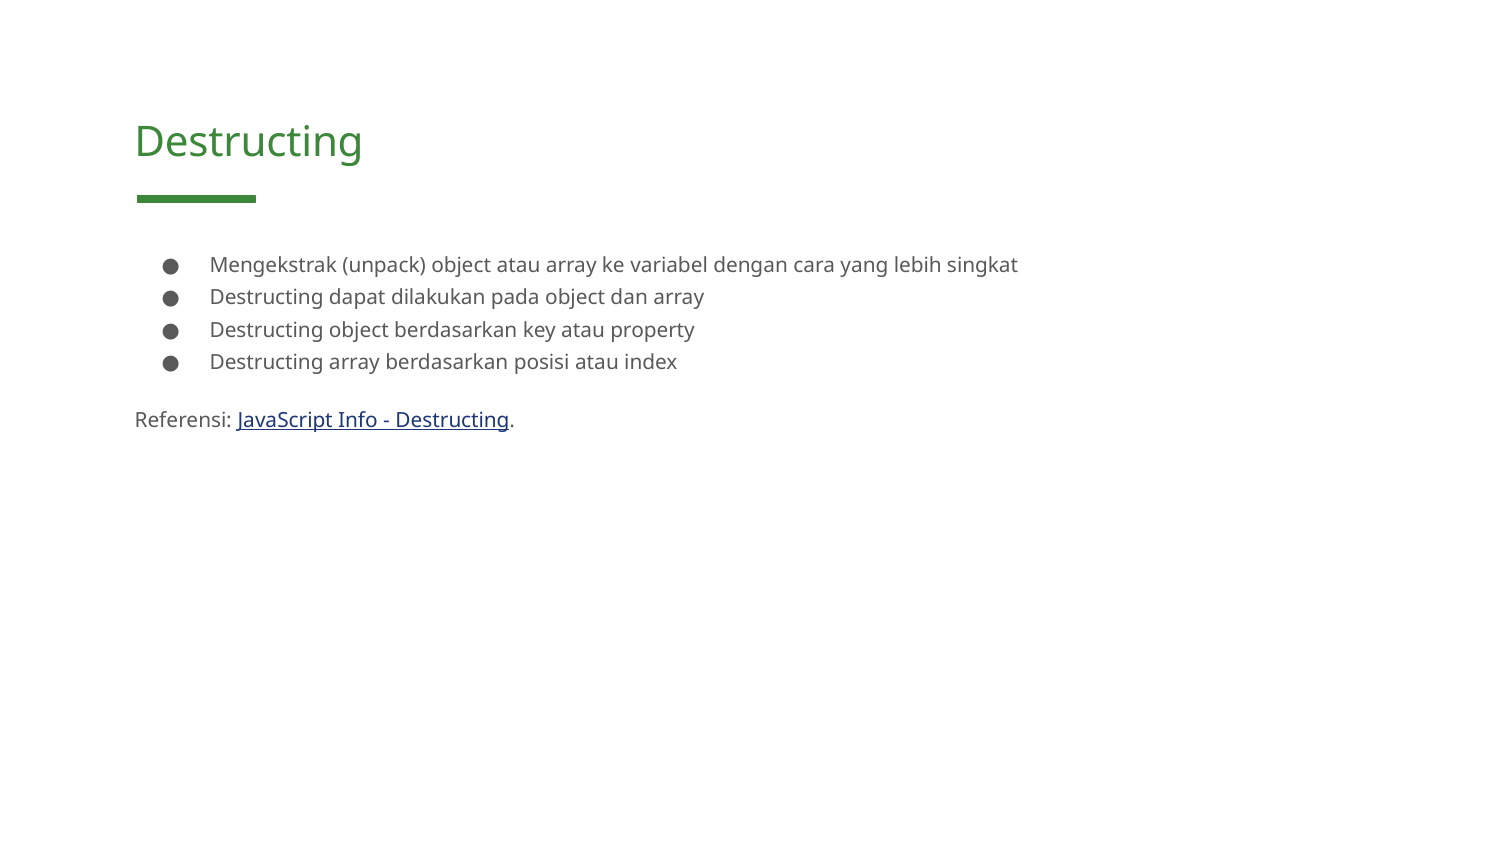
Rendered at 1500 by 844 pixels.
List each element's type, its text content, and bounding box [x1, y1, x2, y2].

title Destructing [119, 97, 1381, 185]
text_box [137, 196, 256, 202]
list Mengekstrak (unpack) object atau array ke variabel dengan cara yang lebih singkat Destructing dapat dilakukan pada object dan array Destructing object berdasarkan key atau property Destructing array berdasarkan posisi atau index Referensi: JavaScript Info - Destructing. [119, 230, 1381, 712]
